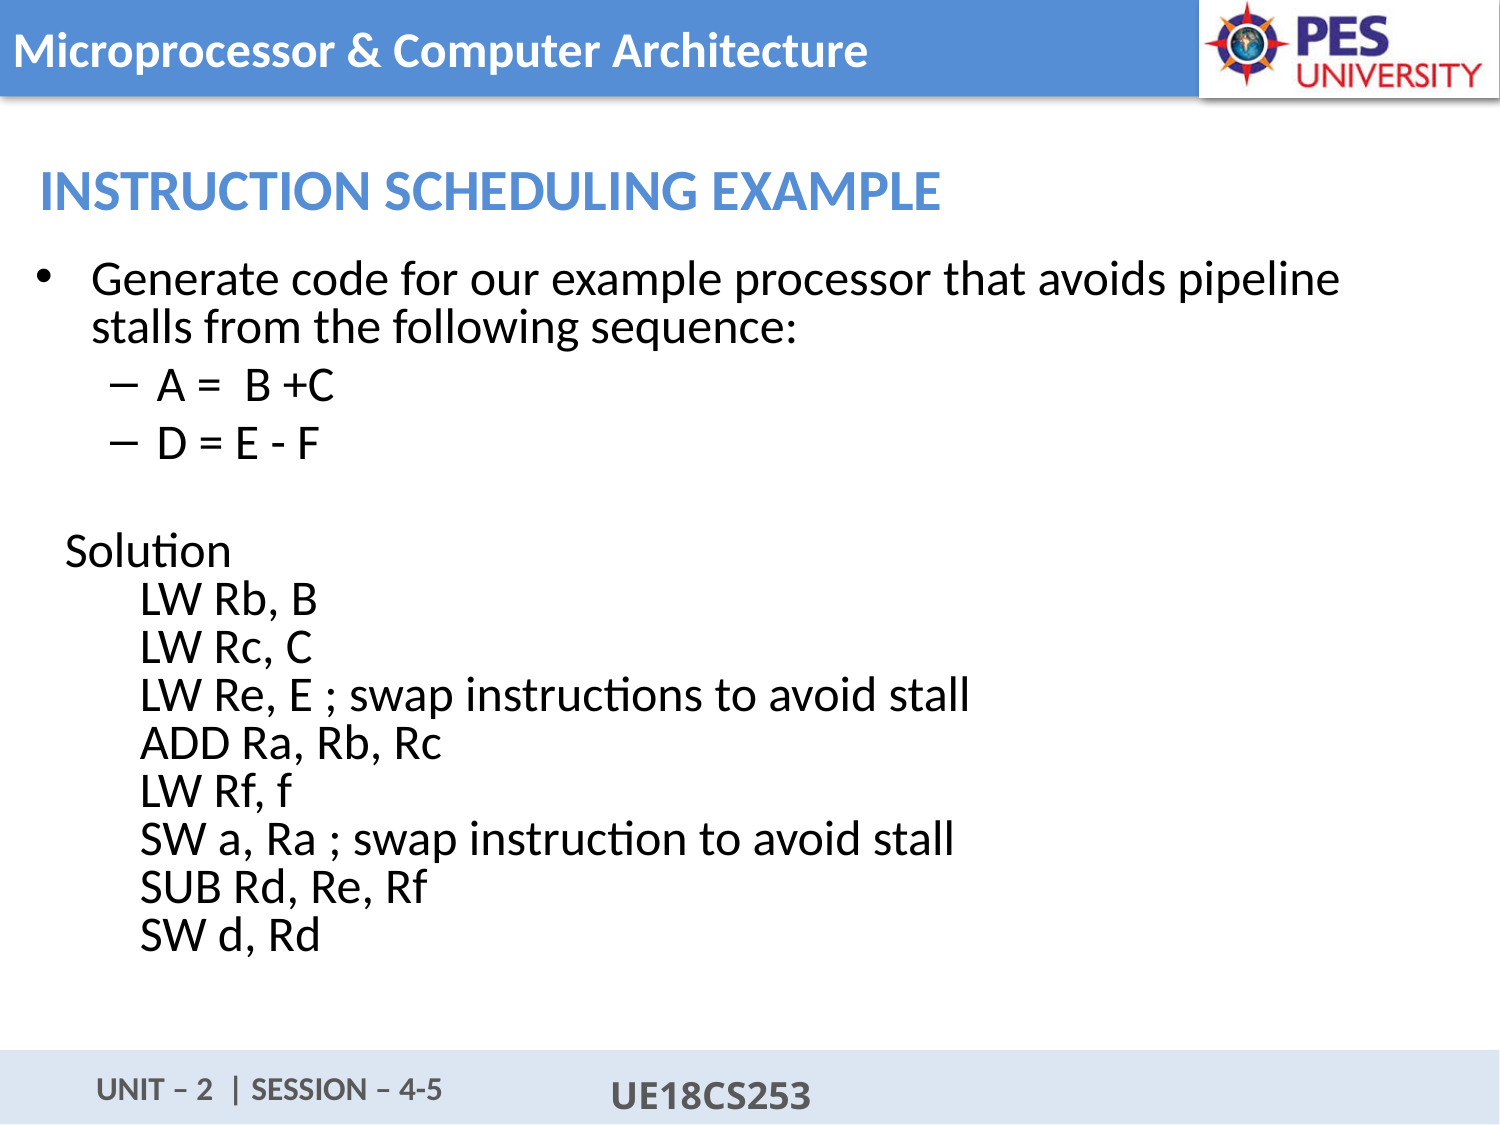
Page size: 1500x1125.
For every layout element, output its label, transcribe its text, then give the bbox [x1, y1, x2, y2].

text_box Instruction scheduling example [24, 149, 1375, 225]
picture [1199, 0, 1500, 98]
text_box Generate code for our example processor that avoids pipeline stalls from the following sequence: A = B +C D = E - F [20, 249, 1370, 525]
text_box Solution LW Rb, B LW Rc, C LW Re, E ; swap instructions to avoid stall ADD Ra, Rb, Rc LW Rf, f SW a, Ra ; swap instruction to avoid stall SUB Rd, Re, Rf SW d, Rd [50, 522, 1350, 969]
